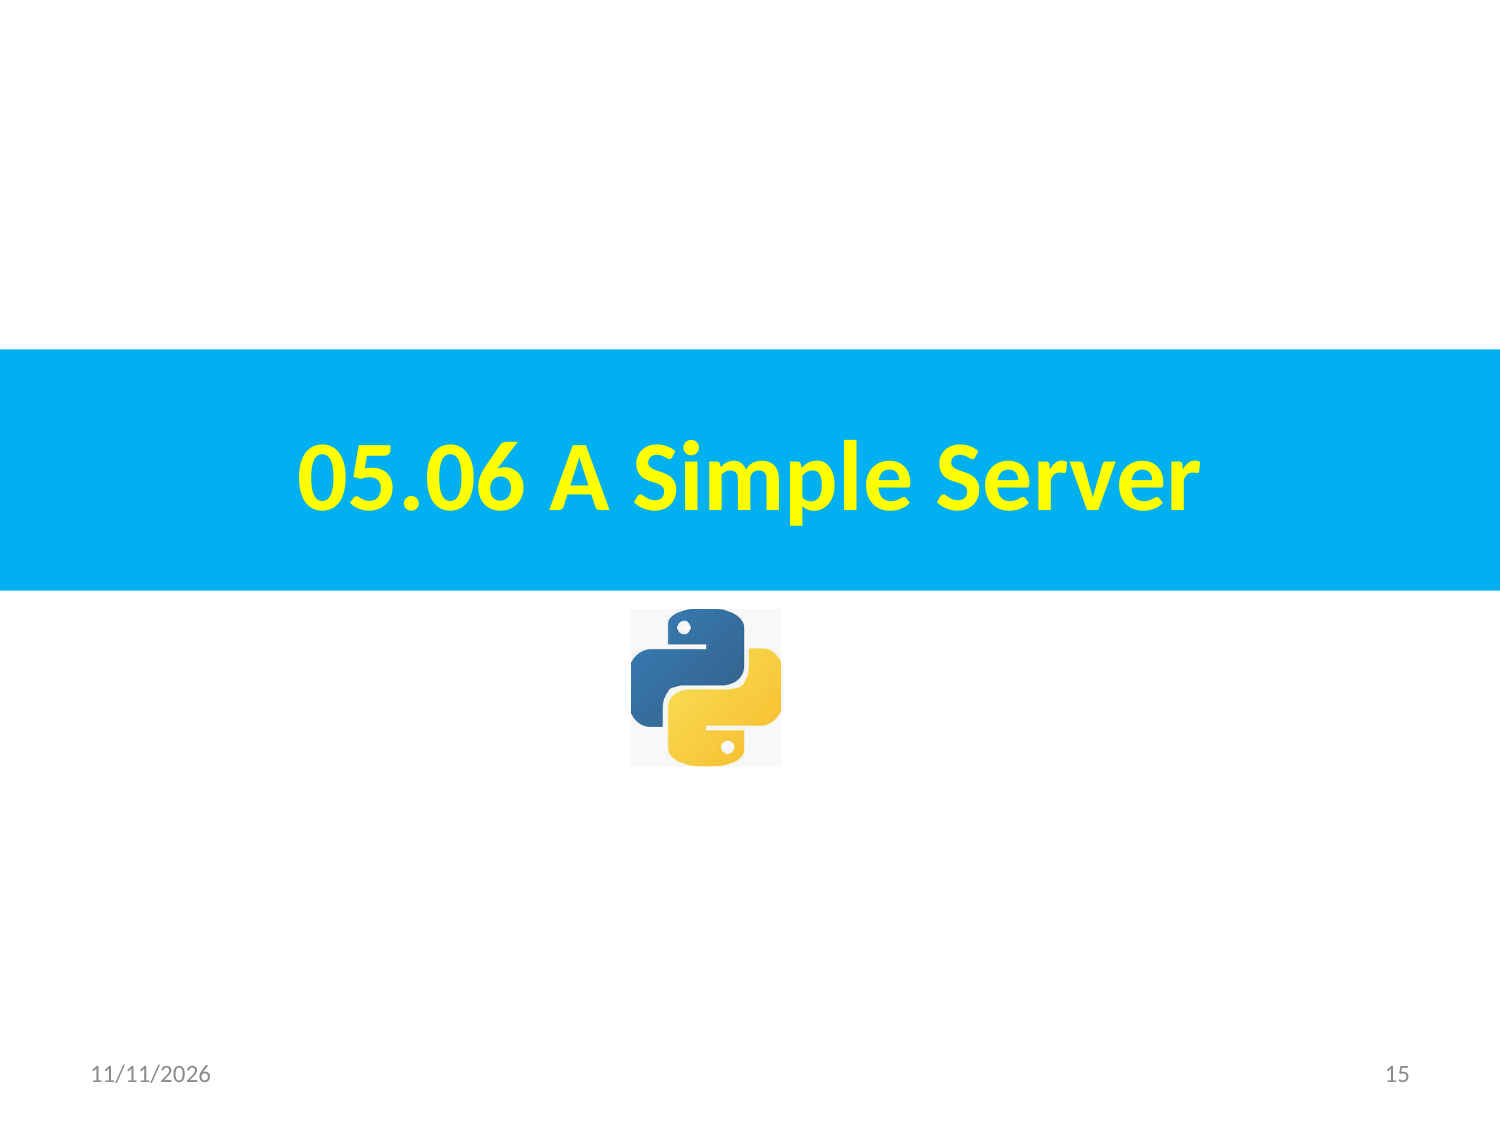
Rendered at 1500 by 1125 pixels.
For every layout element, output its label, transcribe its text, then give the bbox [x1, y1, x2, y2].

picture [631, 609, 783, 767]
slide_number 15 [1074, 1042, 1425, 1103]
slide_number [75, 1042, 425, 1103]
title 05.06 A Simple Server [0, 349, 1500, 591]
